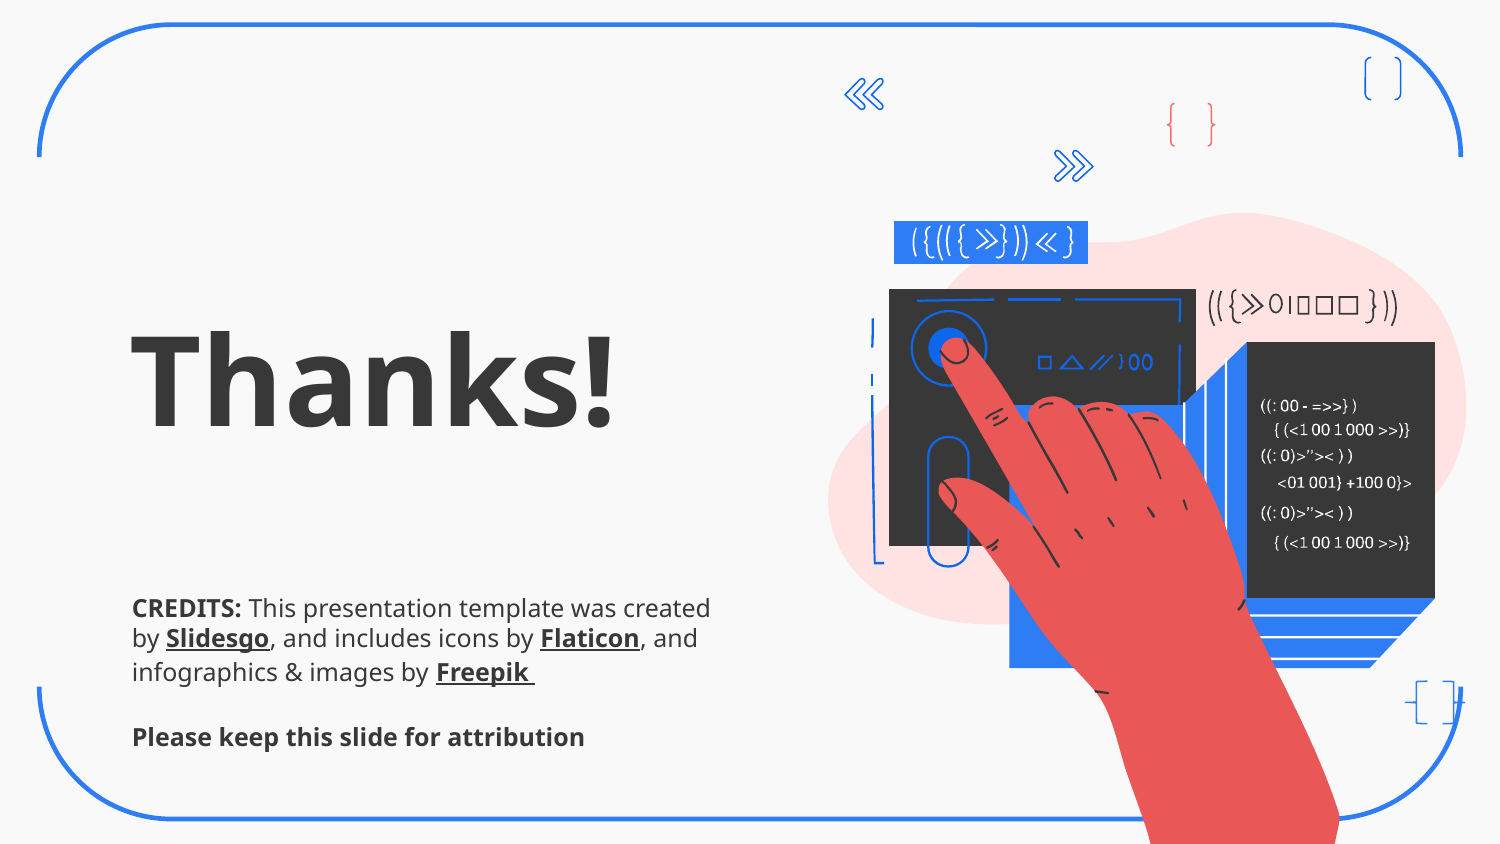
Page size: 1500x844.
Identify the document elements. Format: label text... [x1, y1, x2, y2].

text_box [1405, 680, 1465, 724]
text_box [821, 212, 1471, 844]
text_box Please keep this slide for attribution [116, 706, 750, 749]
text_box [1167, 103, 1215, 146]
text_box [844, 78, 1094, 182]
title Thanks! [114, 286, 748, 461]
text_box [1365, 57, 1401, 100]
